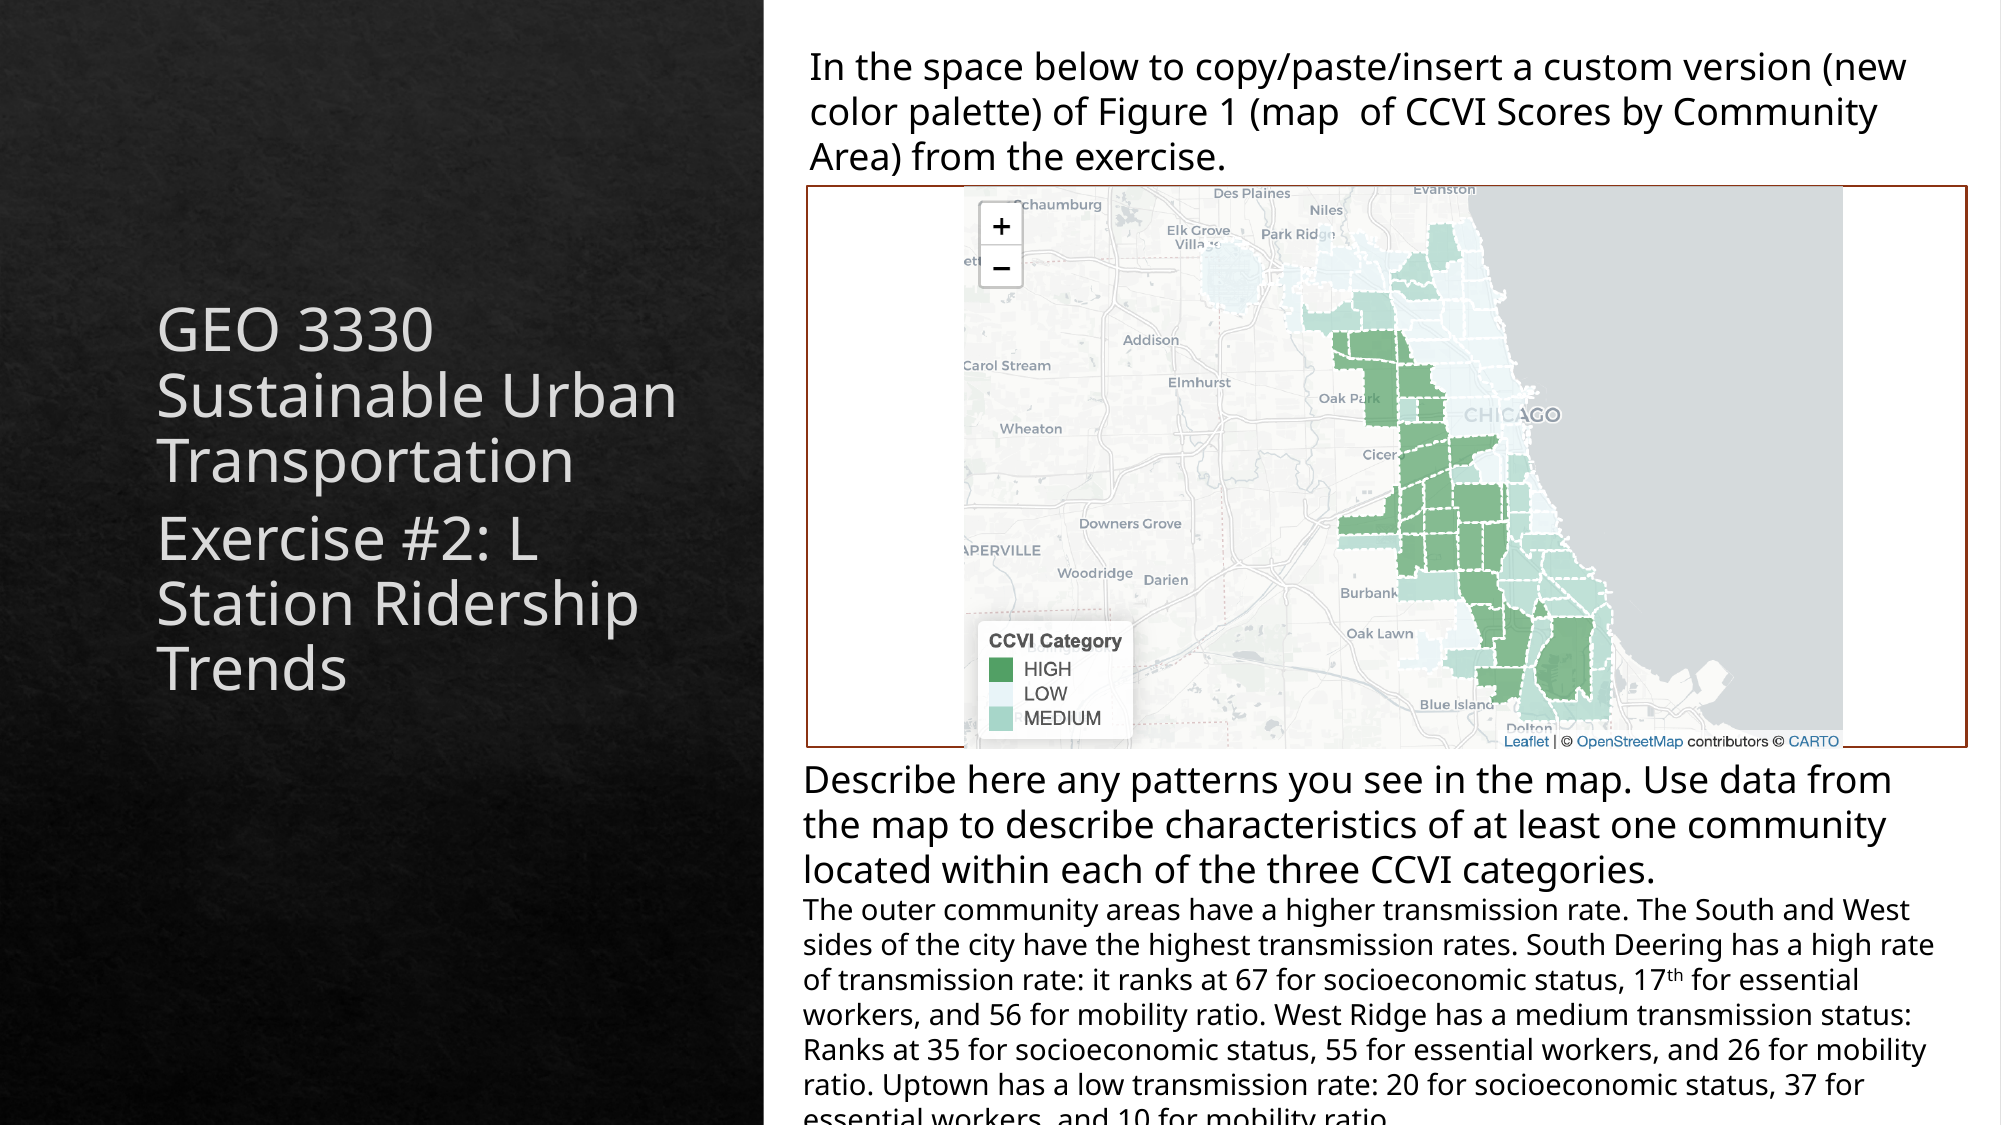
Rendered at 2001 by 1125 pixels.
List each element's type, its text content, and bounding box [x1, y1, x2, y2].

text_box [762, 0, 2000, 1125]
text_box Describe here any patterns you see in the map. Use data from the map to describe characteristics of at least one community located within each of the three CCVI categories. The outer community areas have a higher transmission rate. The South and West sides of the city have the highest transmission rates. South Deering has a high rate of transmission rate: it ranks at 67 for socioeconomic status, 17th for essential workers, and 56 for mobility ratio. West Ridge has a medium transmission status: Ranks at 35 for socioeconomic status, 55 for essential workers, and 26 for mobility ratio. Uptown has a low transmission rate: 20 for socioeconomic status, 37 for essential workers, and 10 for mobility ratio. [788, 748, 1960, 1125]
text_box GEO 3330 Sustainable Urban Transportation Exercise #2: L Station Ridership Trends [141, 137, 697, 712]
text_box In the space below to copy/paste/insert a custom version (new color palette) of Figure 1 (map of CCVI Scores by Community Area) from the exercise. [794, 35, 1946, 185]
picture [964, 185, 1843, 750]
text_box [0, 0, 762, 1125]
text_box [806, 185, 960, 748]
text_box [1846, 185, 1968, 748]
